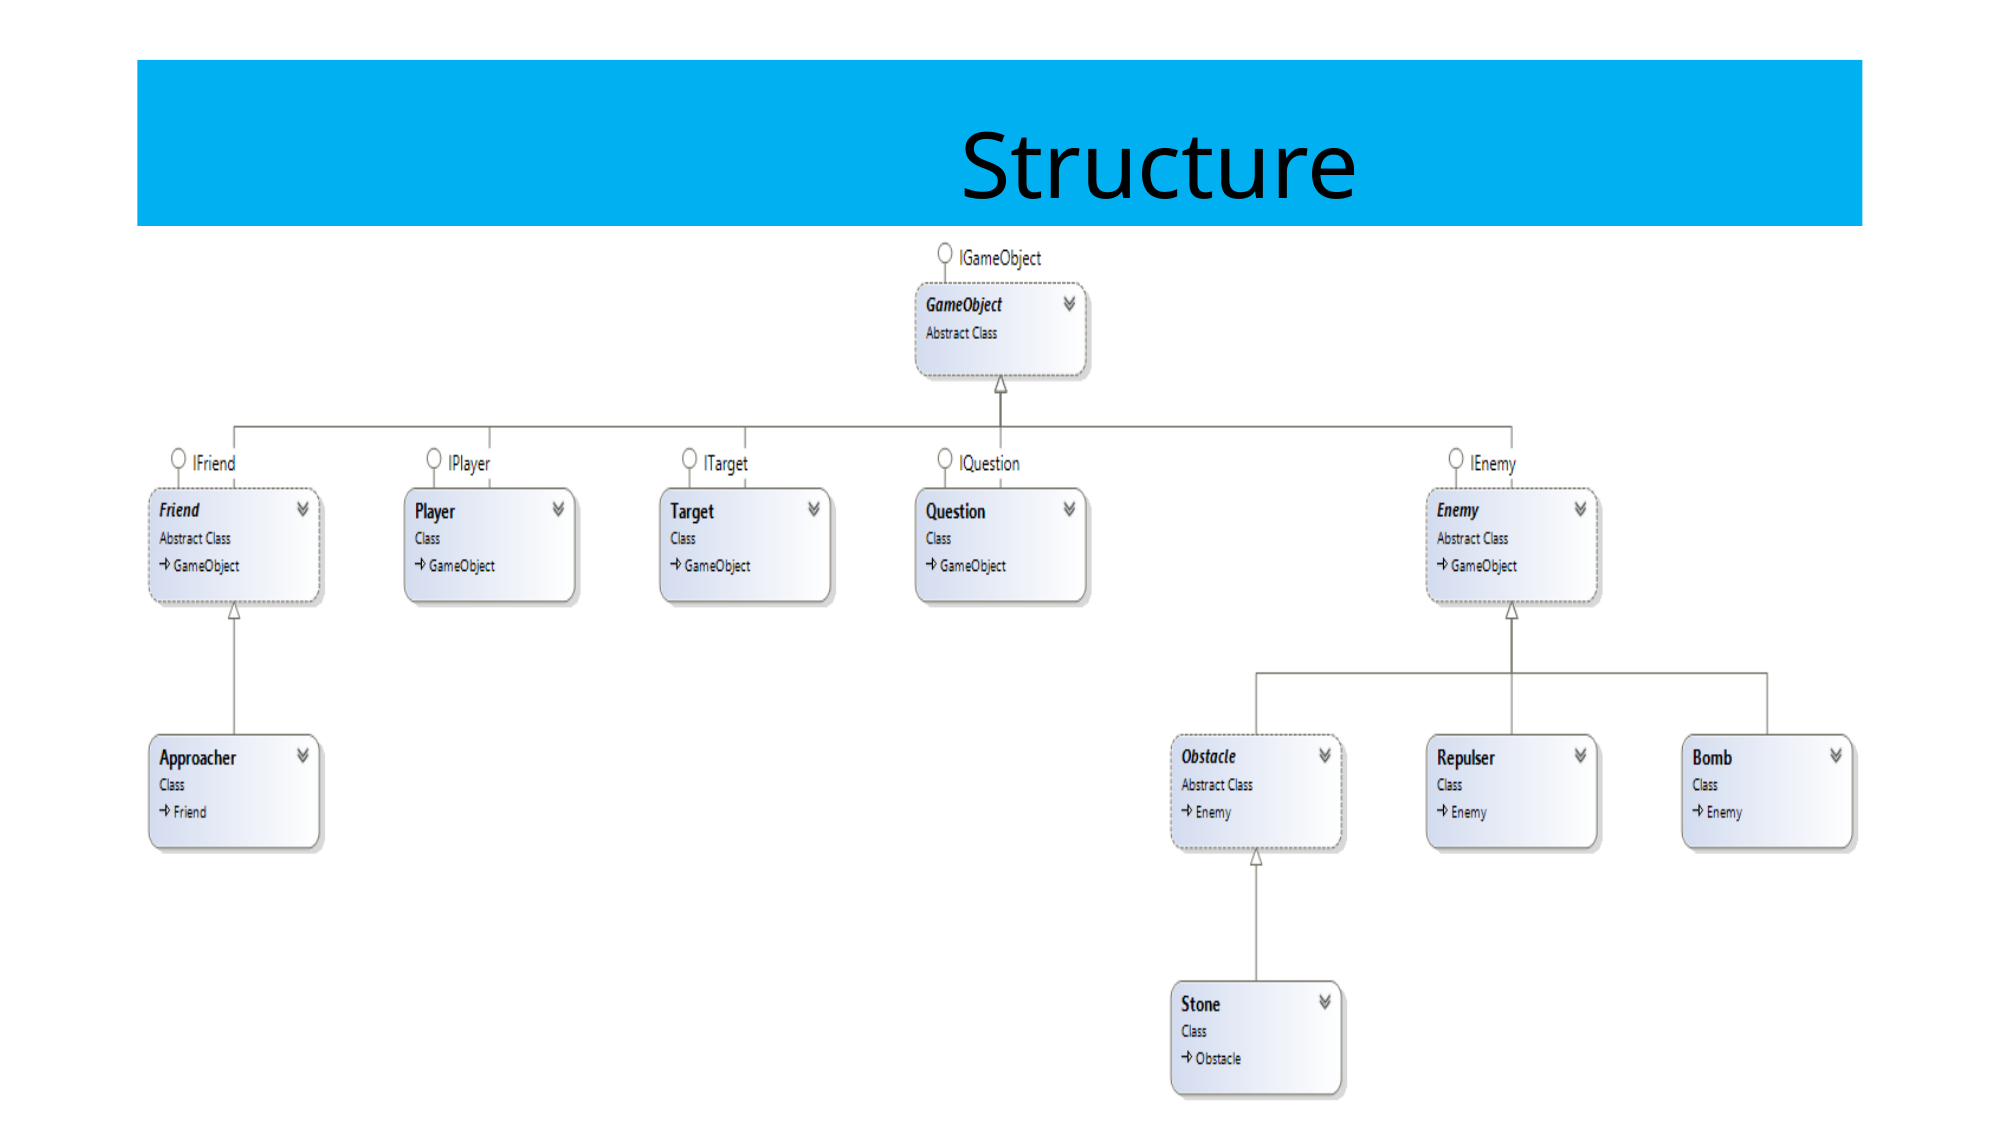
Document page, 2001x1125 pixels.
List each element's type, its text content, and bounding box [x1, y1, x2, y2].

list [137, 226, 1863, 1109]
title Structure [137, 59, 1863, 226]
